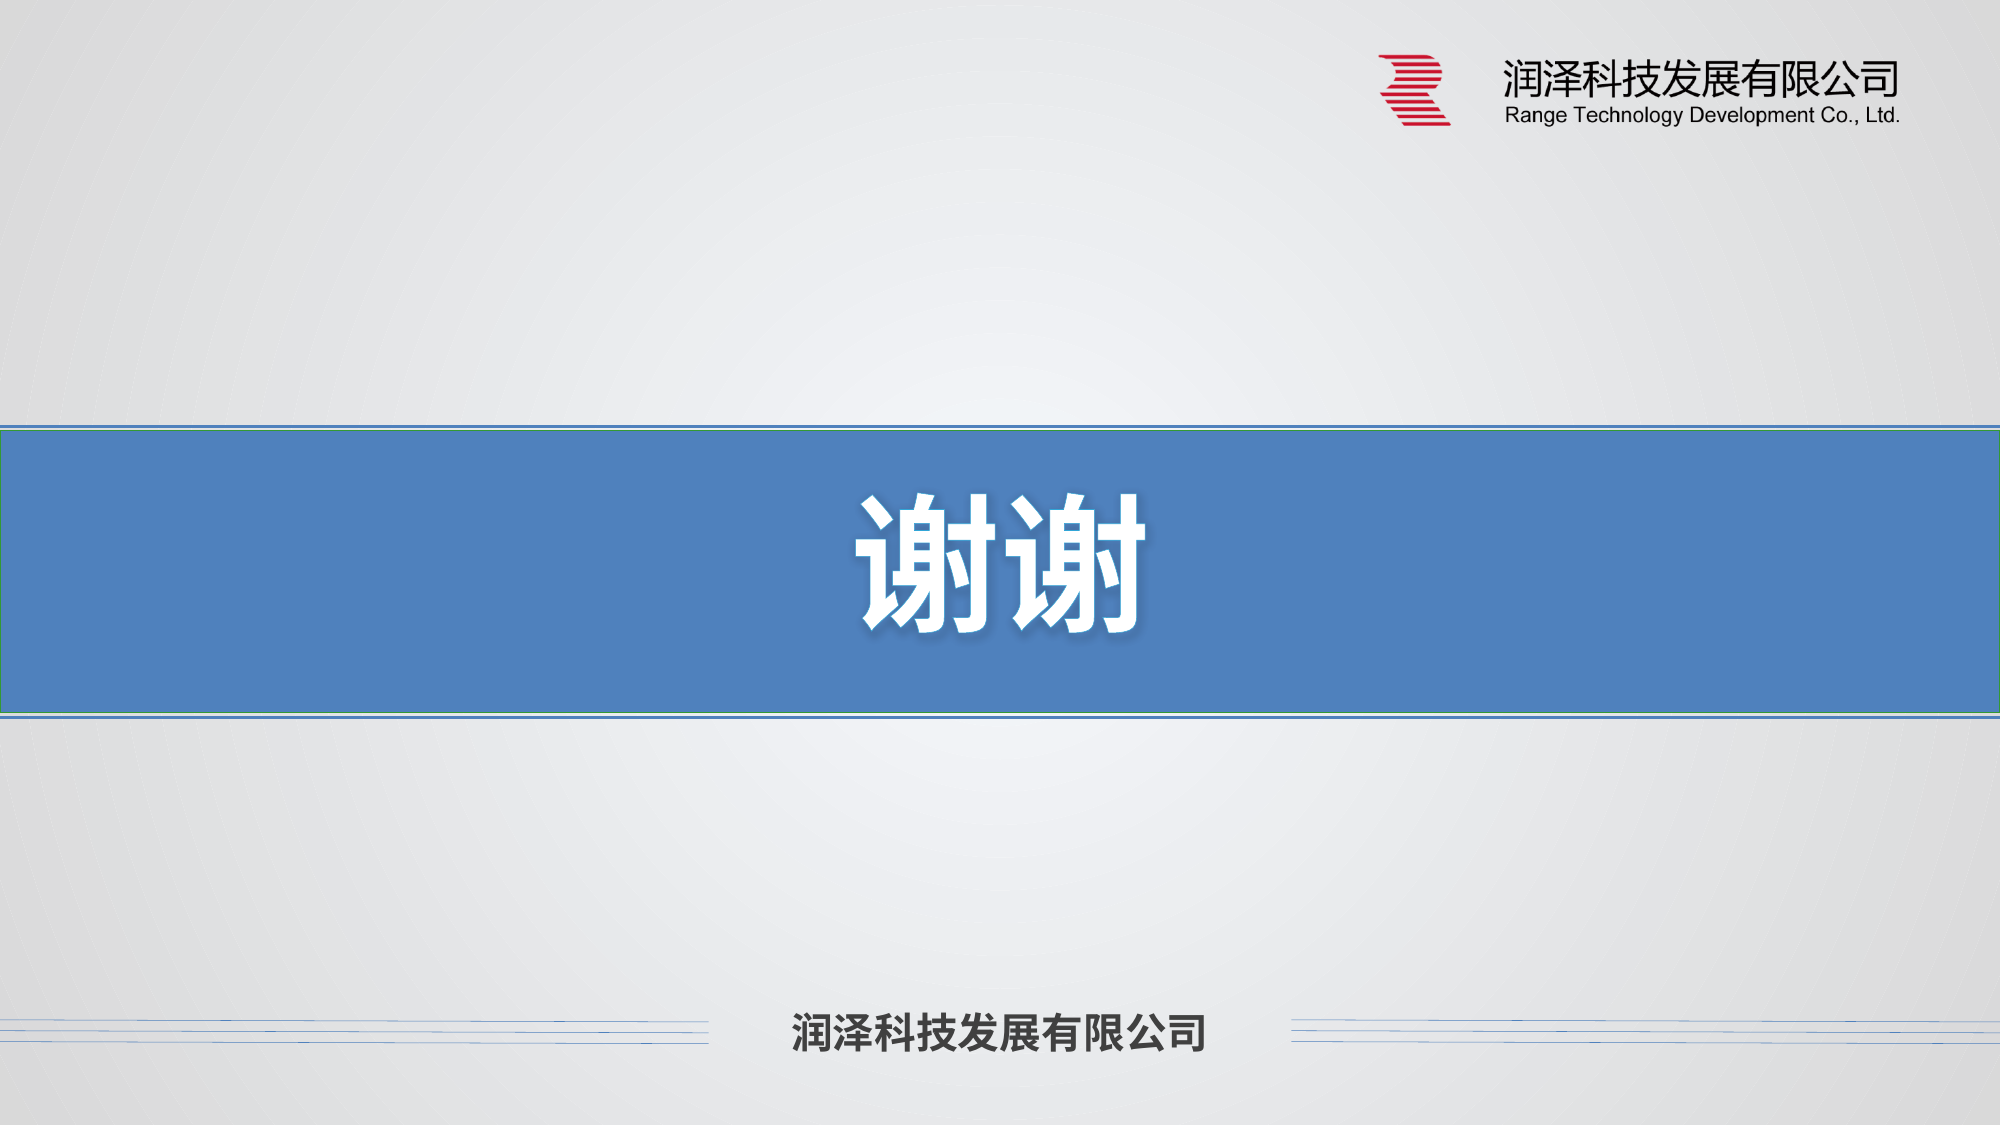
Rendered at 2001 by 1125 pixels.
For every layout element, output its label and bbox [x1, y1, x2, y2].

picture [1350, 18, 1942, 154]
